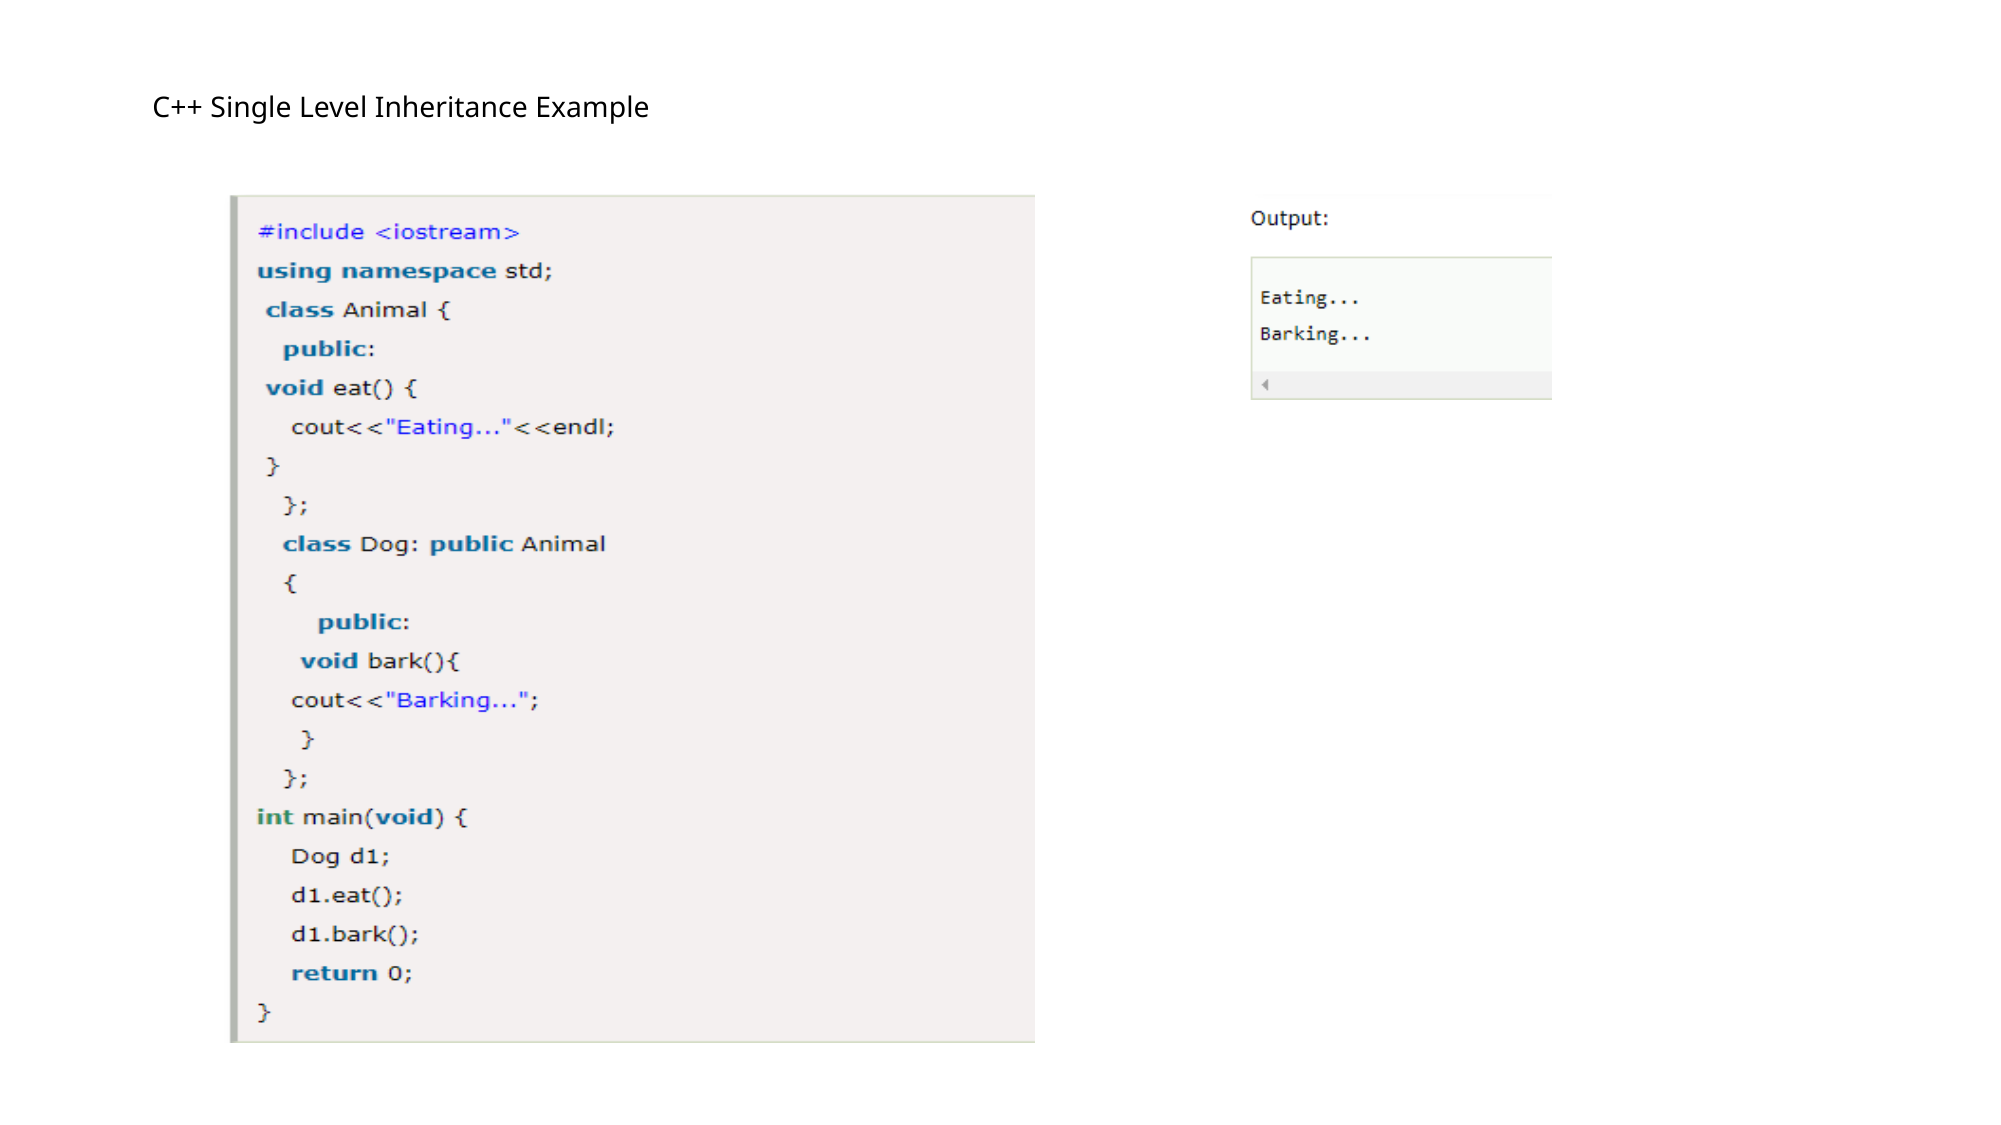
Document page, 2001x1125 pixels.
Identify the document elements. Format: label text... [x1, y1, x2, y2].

picture [1236, 194, 1552, 400]
title C++ Single Level Inheritance Example [137, 84, 1863, 166]
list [223, 194, 1035, 1043]
